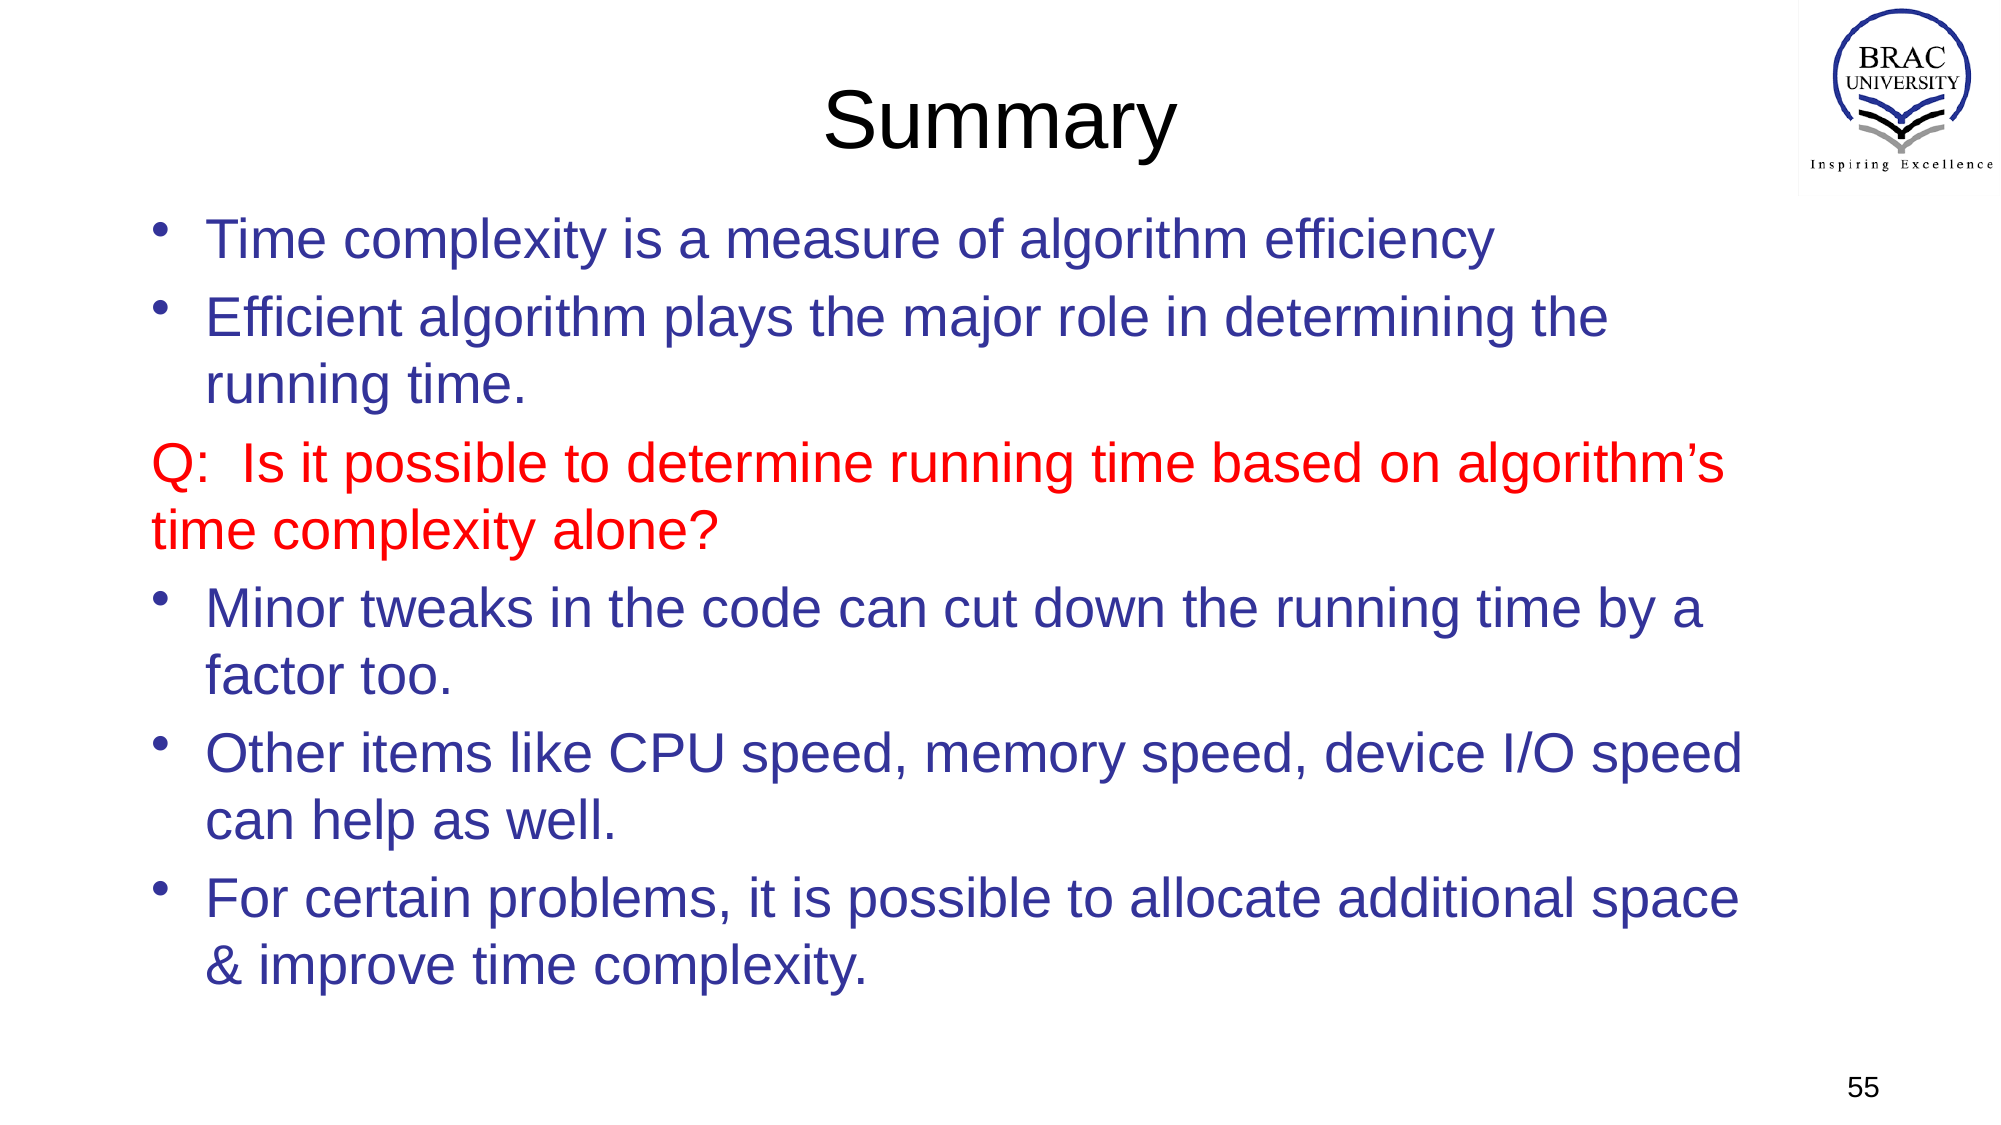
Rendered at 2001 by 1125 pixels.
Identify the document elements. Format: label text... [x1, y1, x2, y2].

slide_number 55 [1726, 1061, 2000, 1109]
title Summary [324, 56, 1676, 175]
picture [1798, 0, 2000, 196]
list Time complexity is a measure of algorithm efficiency Efficient algorithm plays the major role in determining the running time. Q: Is it possible to determine running time based on algorithm’s time complexity alone? Minor tweaks in the code can cut down the running time by a factor too. Other items like CPU speed, memory speed, device I/O speed can help as well. For certain problems, it is possible to allocate additional space & improve time complexity. [136, 194, 1765, 1006]
